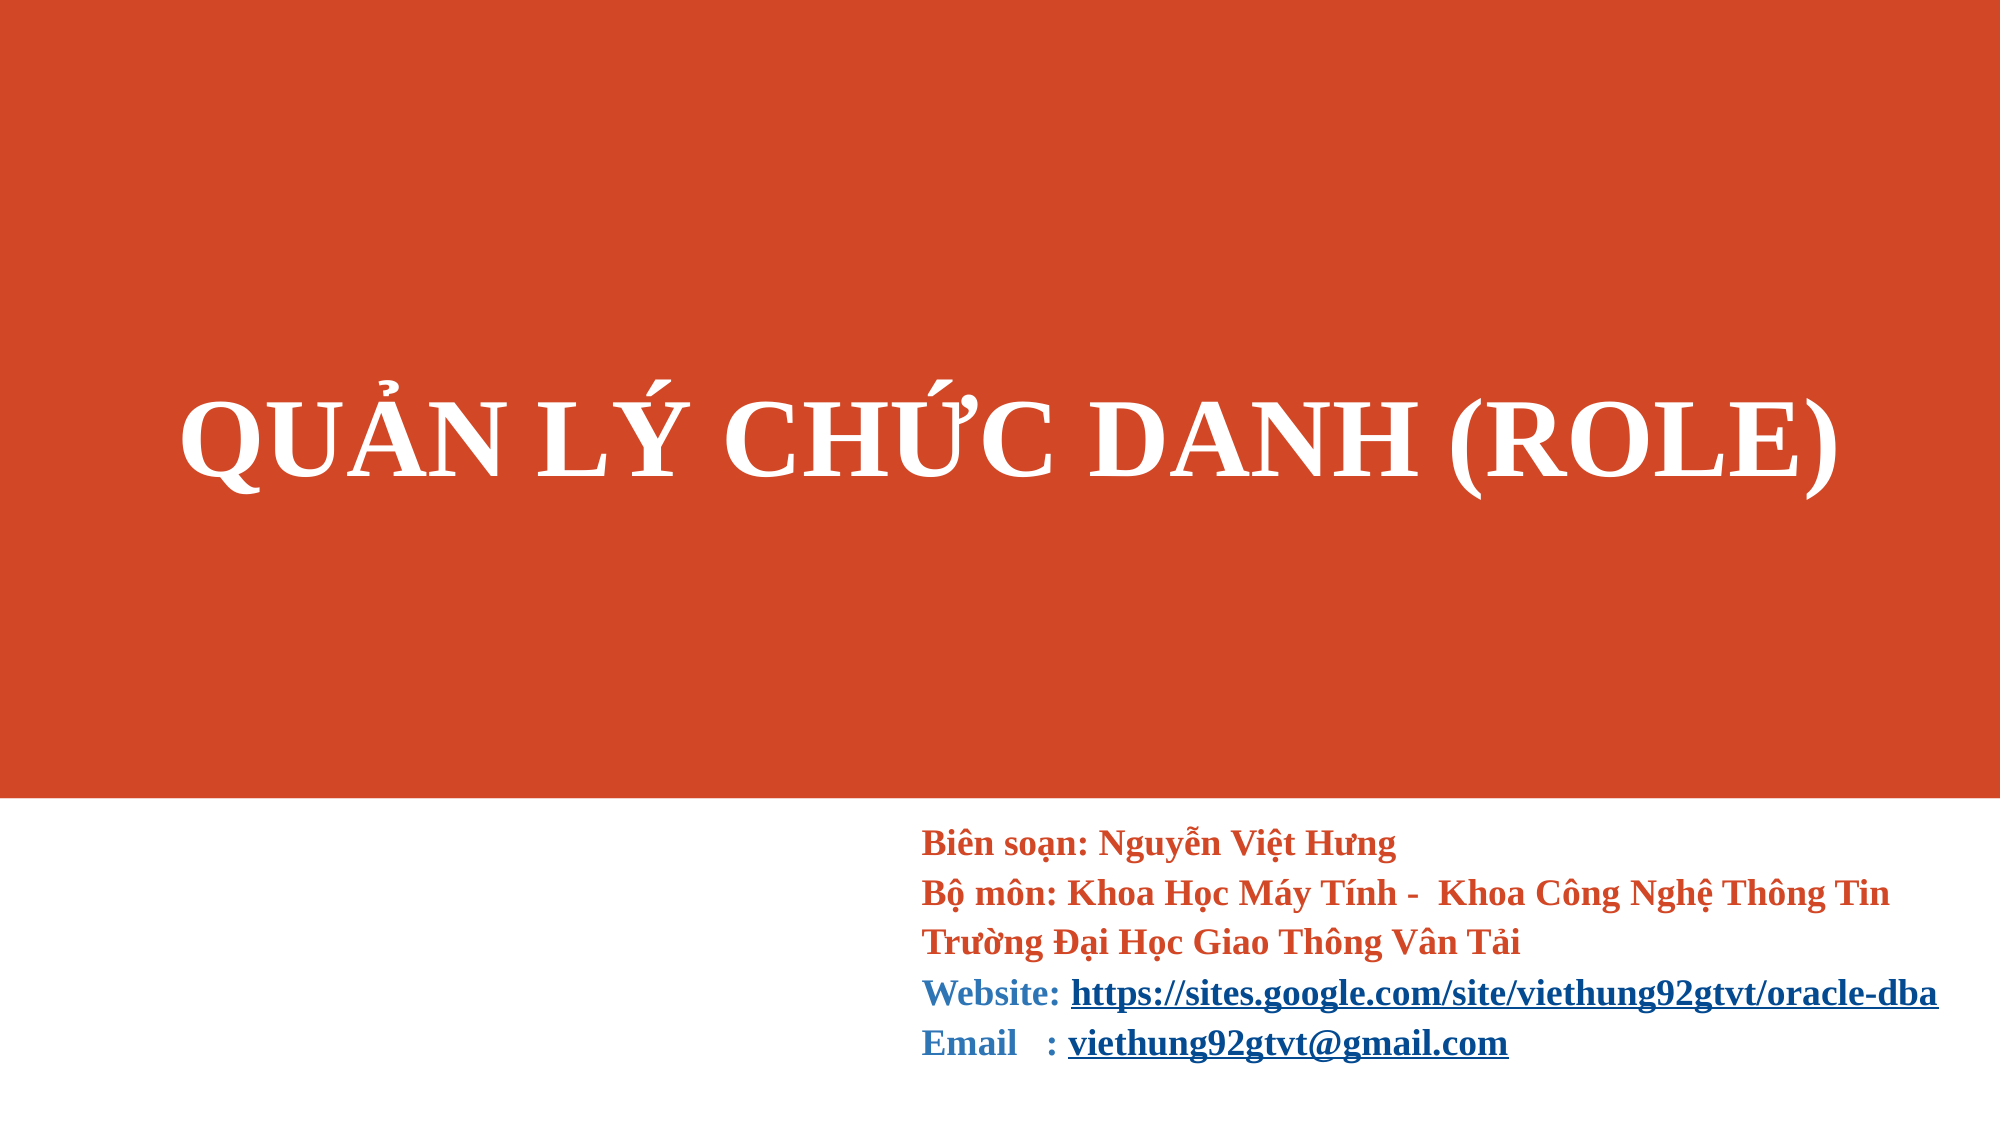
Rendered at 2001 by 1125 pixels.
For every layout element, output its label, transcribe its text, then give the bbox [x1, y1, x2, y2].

title QUẢN LÝ CHỨC DANH (ROLE) [61, 235, 1959, 628]
subtitle Biên soạn: Nguyễn Việt Hưng Bộ môn: Khoa Học Máy Tính - Khoa Công Nghệ Thông Tin Trường Đại Học Giao Thông Vân Tải Website: https://sites.google.com/site/viethung92gtvt/oracle-dba Email : viethung92gtvt@gmail.com [906, 804, 1959, 1092]
